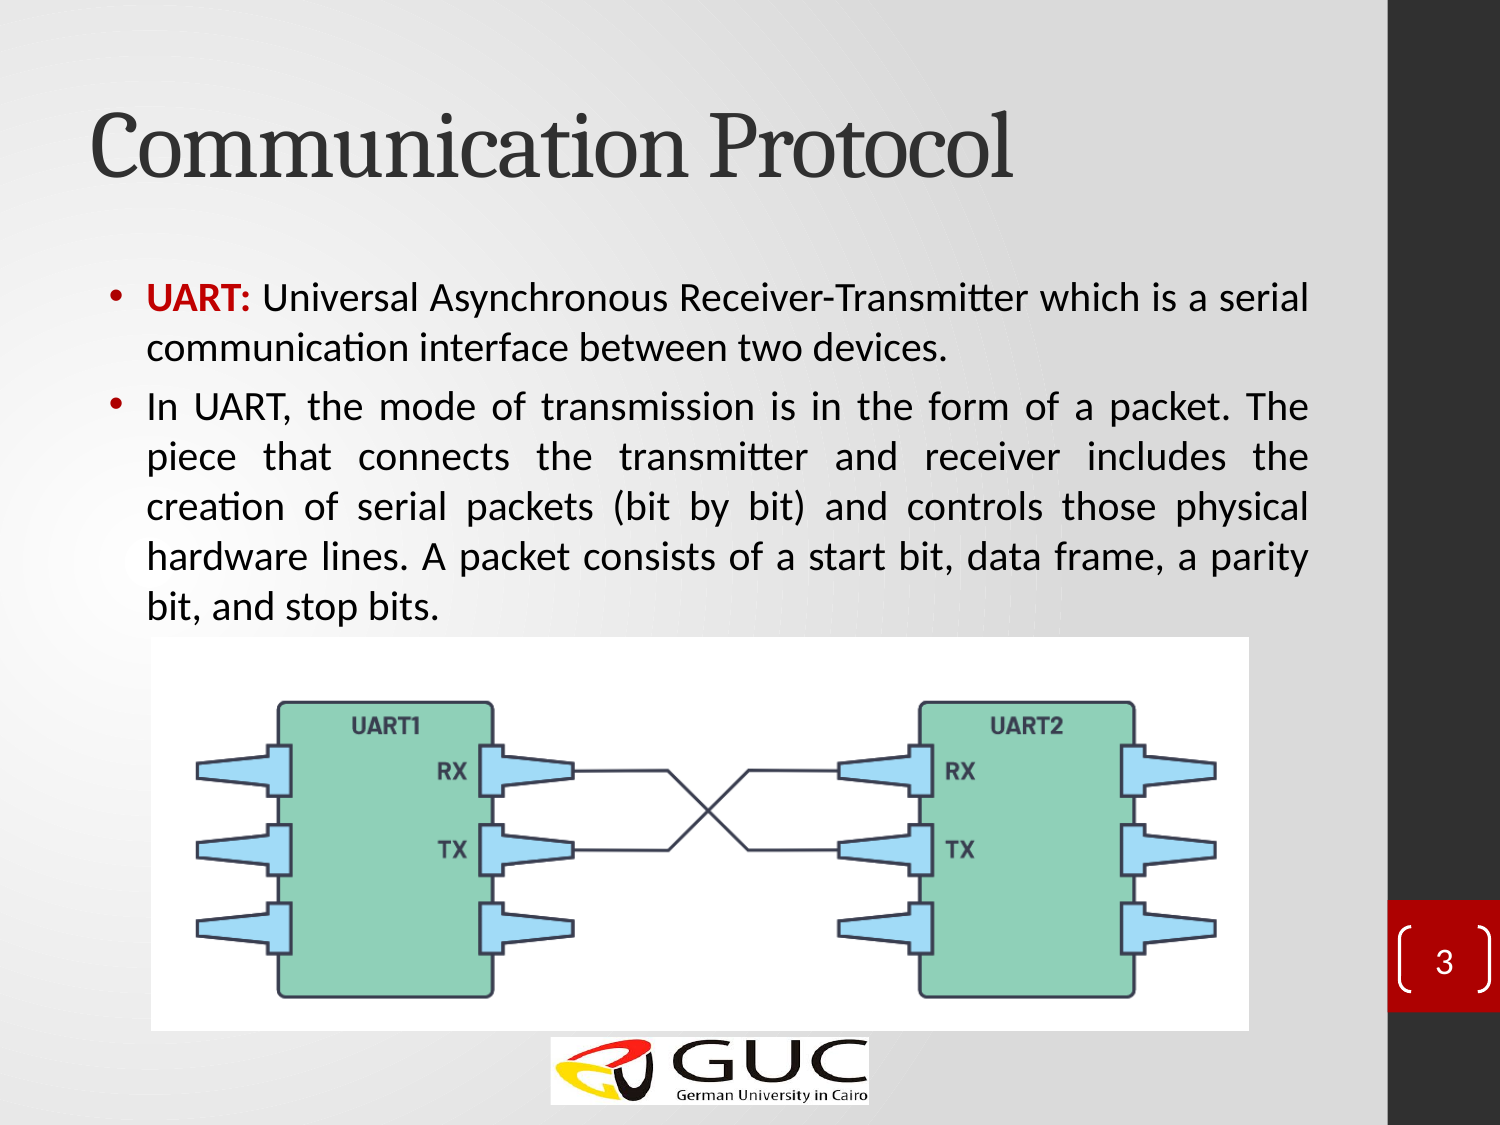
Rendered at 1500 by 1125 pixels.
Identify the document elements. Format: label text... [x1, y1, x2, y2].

slide_number 3 [1397, 925, 1492, 994]
title Communication Protocol [75, 45, 1325, 233]
picture [550, 1050, 869, 1105]
list UART: Universal Asynchronous Receiver-Transmitter which is a serial communication interface between two devices. In UART, the mode of transmission is in the form of a packet. The piece that connects the transmitter and receiver includes the creation of serial packets (bit by bit) and controls those physical hardware lines. A packet consists of a start bit, data frame, a parity bit, and stop bits. [75, 262, 1325, 1050]
picture [150, 636, 1250, 1031]
